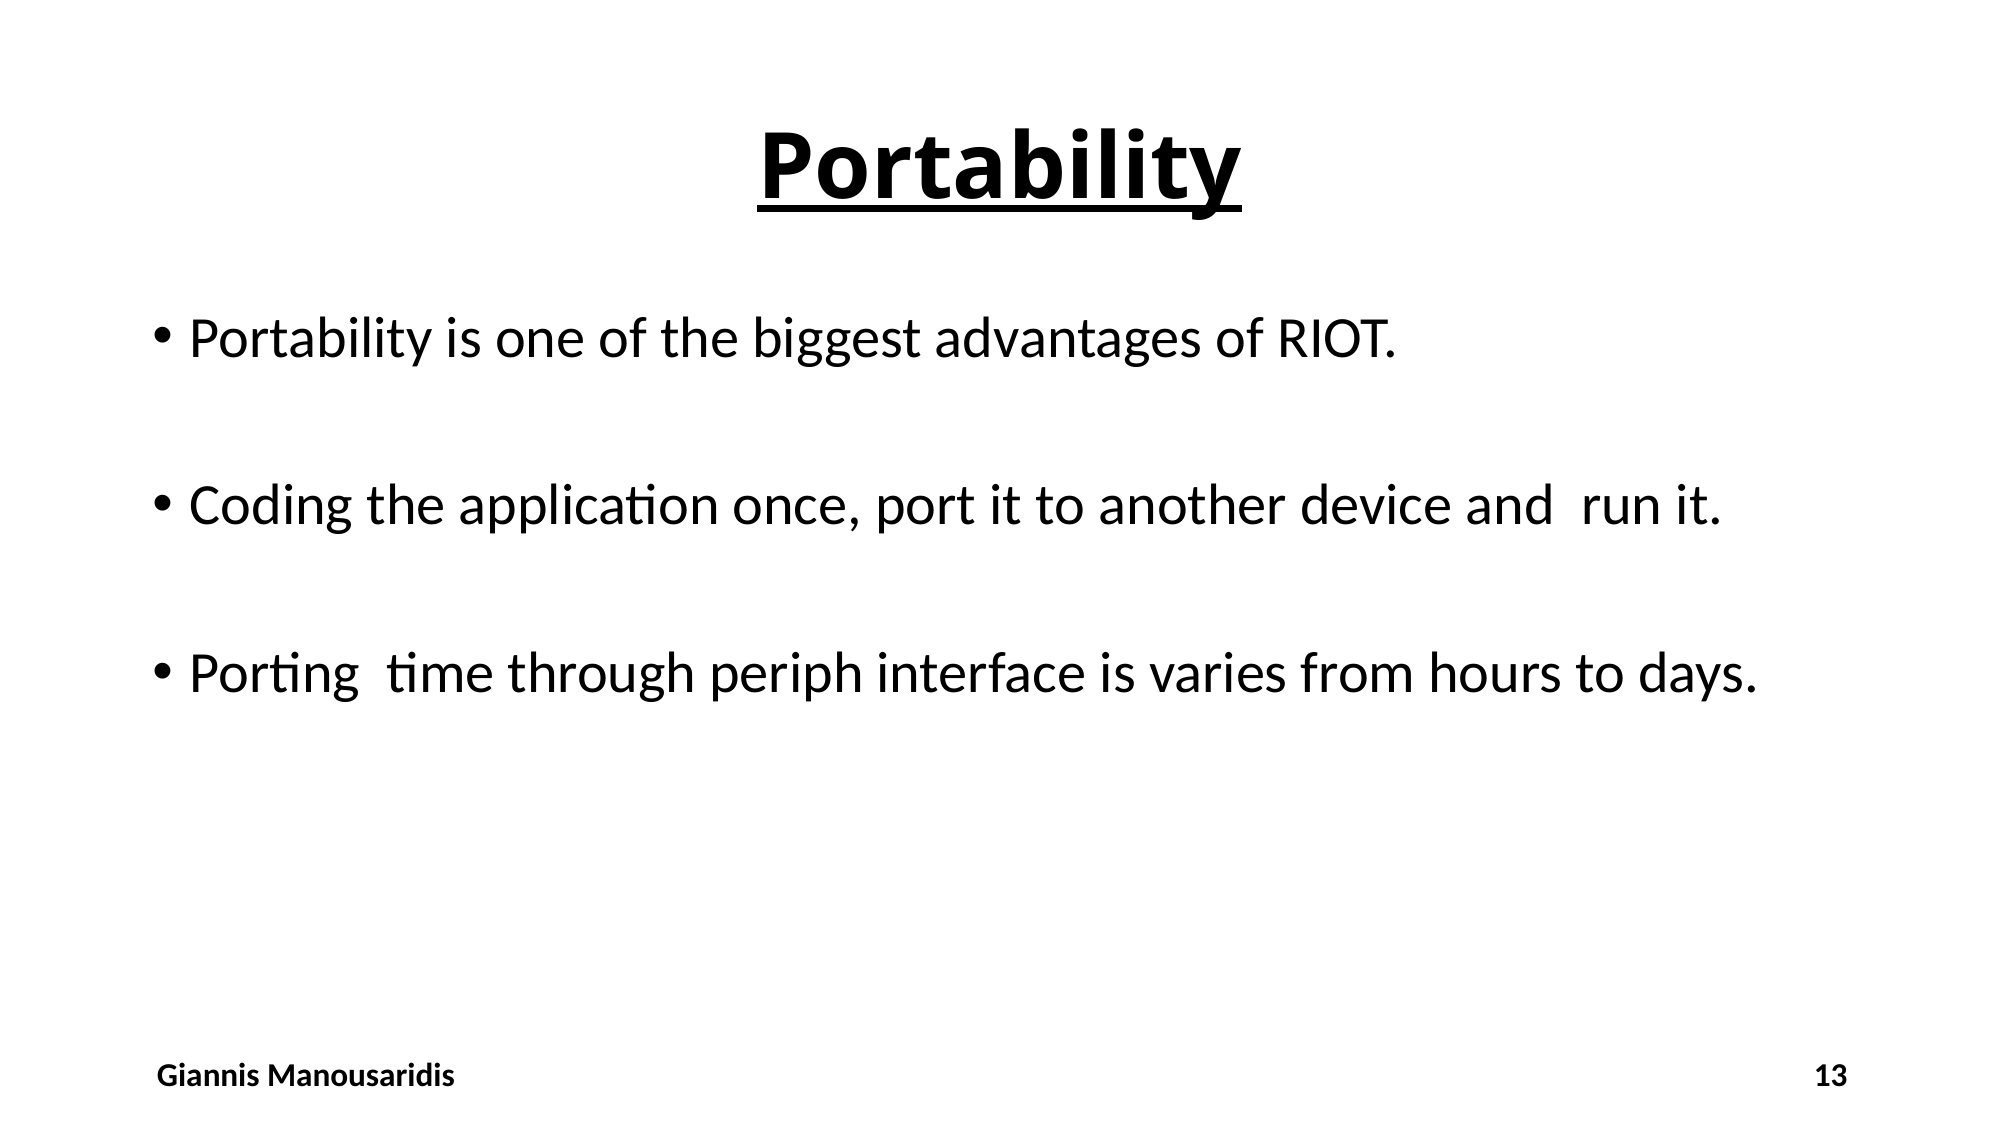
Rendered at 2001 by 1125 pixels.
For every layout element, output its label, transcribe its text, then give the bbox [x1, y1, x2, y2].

footer Giannis Manousaridis [137, 1042, 475, 1103]
slide_number 13 [1412, 1042, 1863, 1103]
title Portability [137, 59, 1863, 278]
list Portability is one of the biggest advantages of RIOT. Coding the application once, port it to another device and run it. Porting time through periph interface is varies from hours to days. [137, 299, 1863, 1014]
